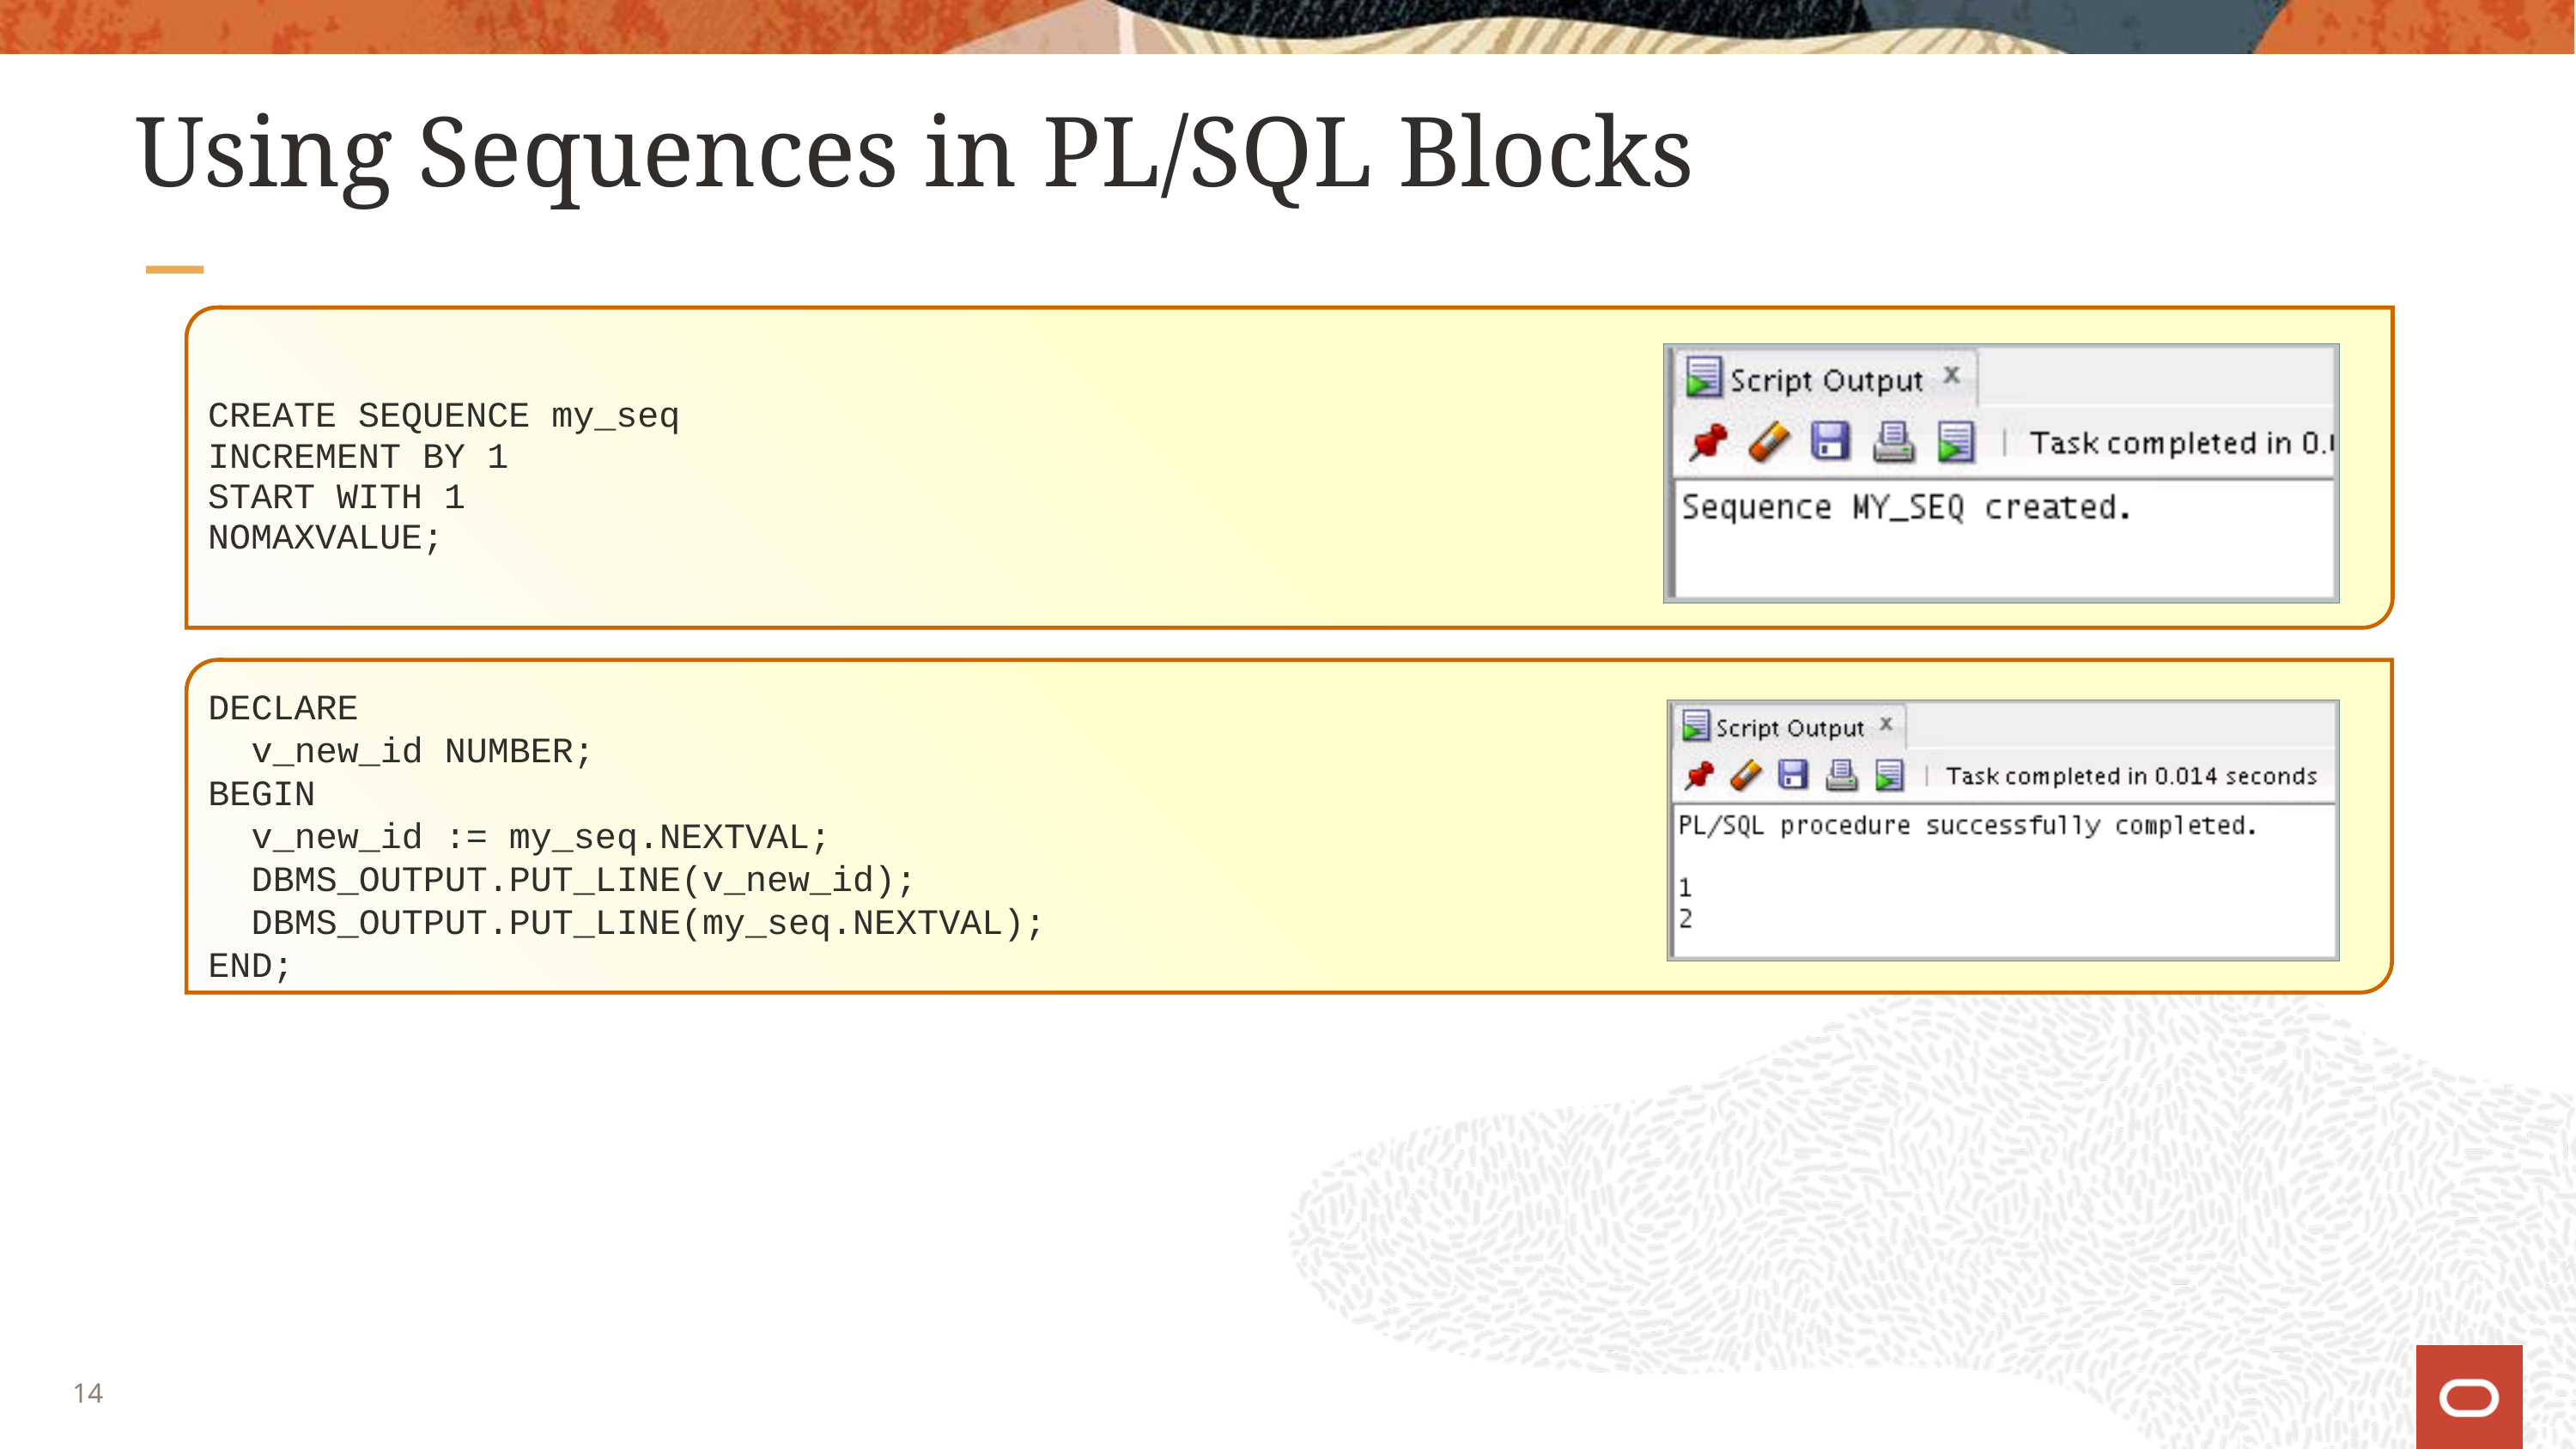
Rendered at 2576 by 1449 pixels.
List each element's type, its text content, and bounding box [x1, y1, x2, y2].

text_box [190, 318, 2411, 674]
picture [1663, 343, 2341, 604]
text_box CREATE SEQUENCE my_seq INCREMENT BY 1 START WITH 1 NOMAXVALUE; [194, 307, 2393, 318]
text_box CREATE SEQUENCE my_seq INCREMENT BY 1 START WITH 1 NOMAXVALUE; [186, 324, 190, 628]
text_box DECLARE v_new_id NUMBER; BEGIN v_new_id := my_seq.NEXTVAL; DBMS_OUTPUT.PUT_LINE(v_new_id); DBMS_OUTPUT.PUT_LINE(my_seq.NEXTVAL); END; [186, 674, 2392, 993]
title Using Sequences in PL/SQL Blocks [131, 86, 2445, 252]
picture [2416, 1345, 2523, 1449]
text_box [186, 704, 1331, 972]
picture [0, 0, 2576, 54]
picture [1667, 699, 2341, 962]
